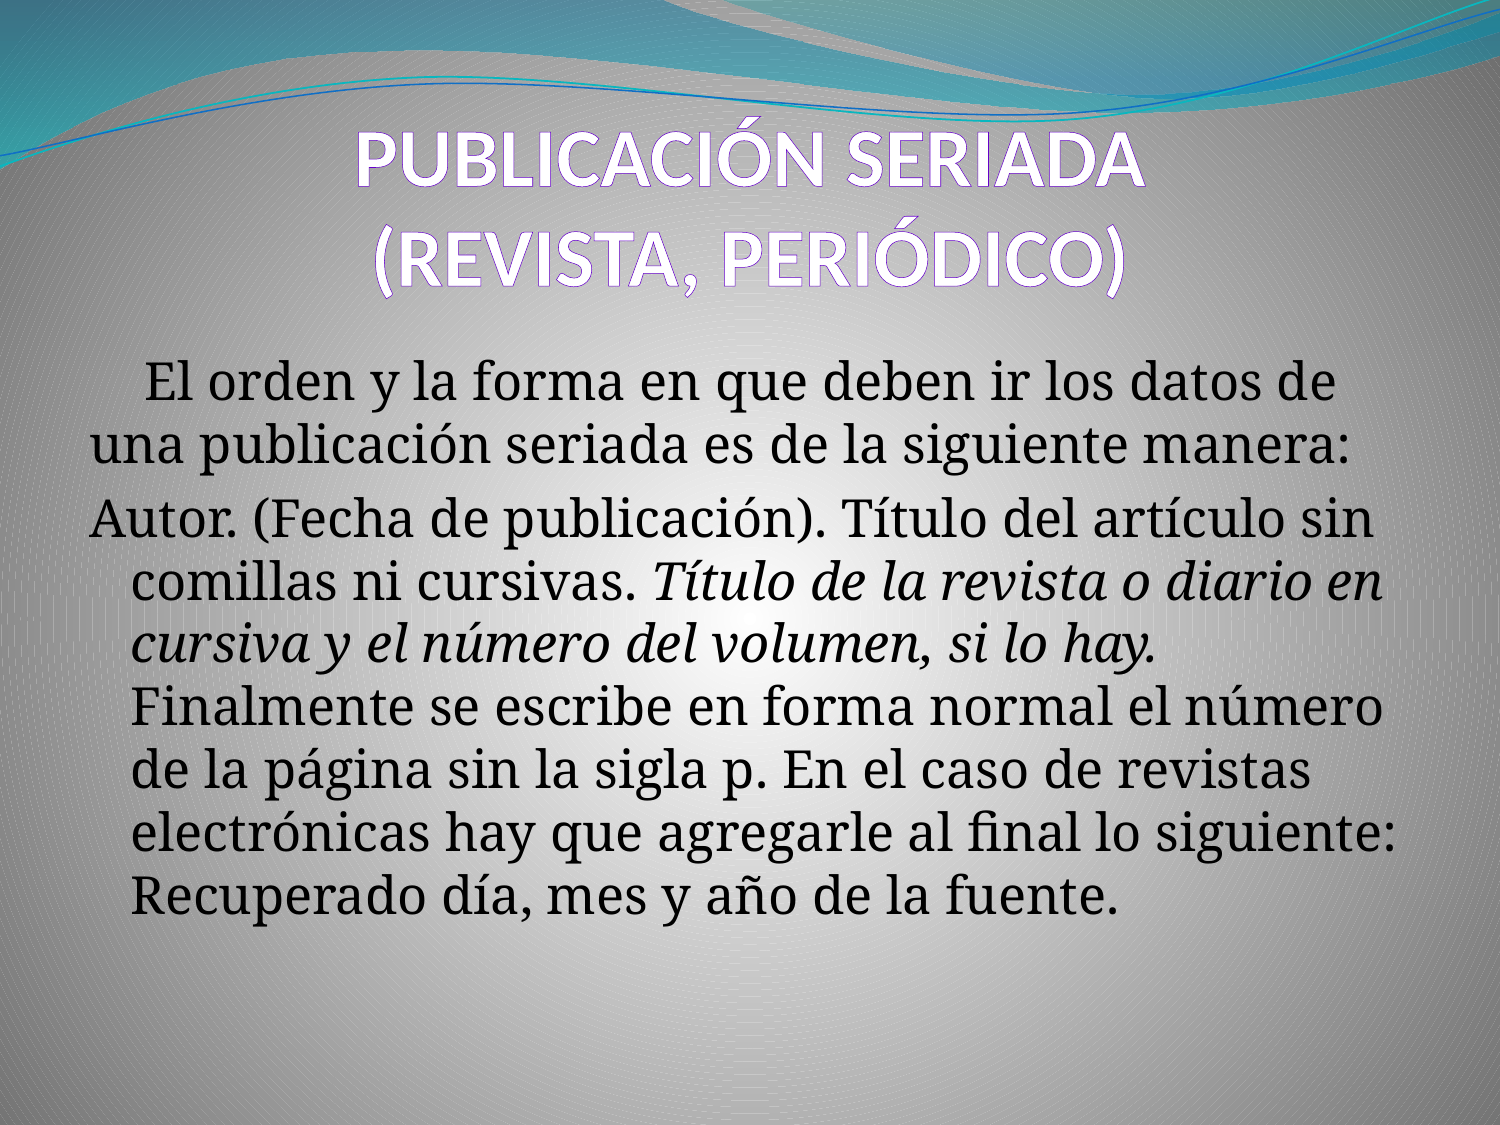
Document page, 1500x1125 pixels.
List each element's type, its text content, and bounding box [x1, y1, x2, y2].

title PUBLICACIÓN SERIADA (REVISTA, PERIÓDICO) [75, 115, 1425, 303]
list El orden y la forma en que deben ir los datos de una publicación seriada es de la siguiente manera: Autor. (Fecha de publicación). Título del artículo sin comillas ni cursivas. Título de la revista o diario en cursiva y el número del volumen, si lo hay. Finalmente se escribe en forma normal el número de la página sin la sigla p. En el caso de revistas electrónicas hay que agregarle al final lo siguiente: Recuperado día, mes y año de la fuente. [75, 340, 1425, 1008]
